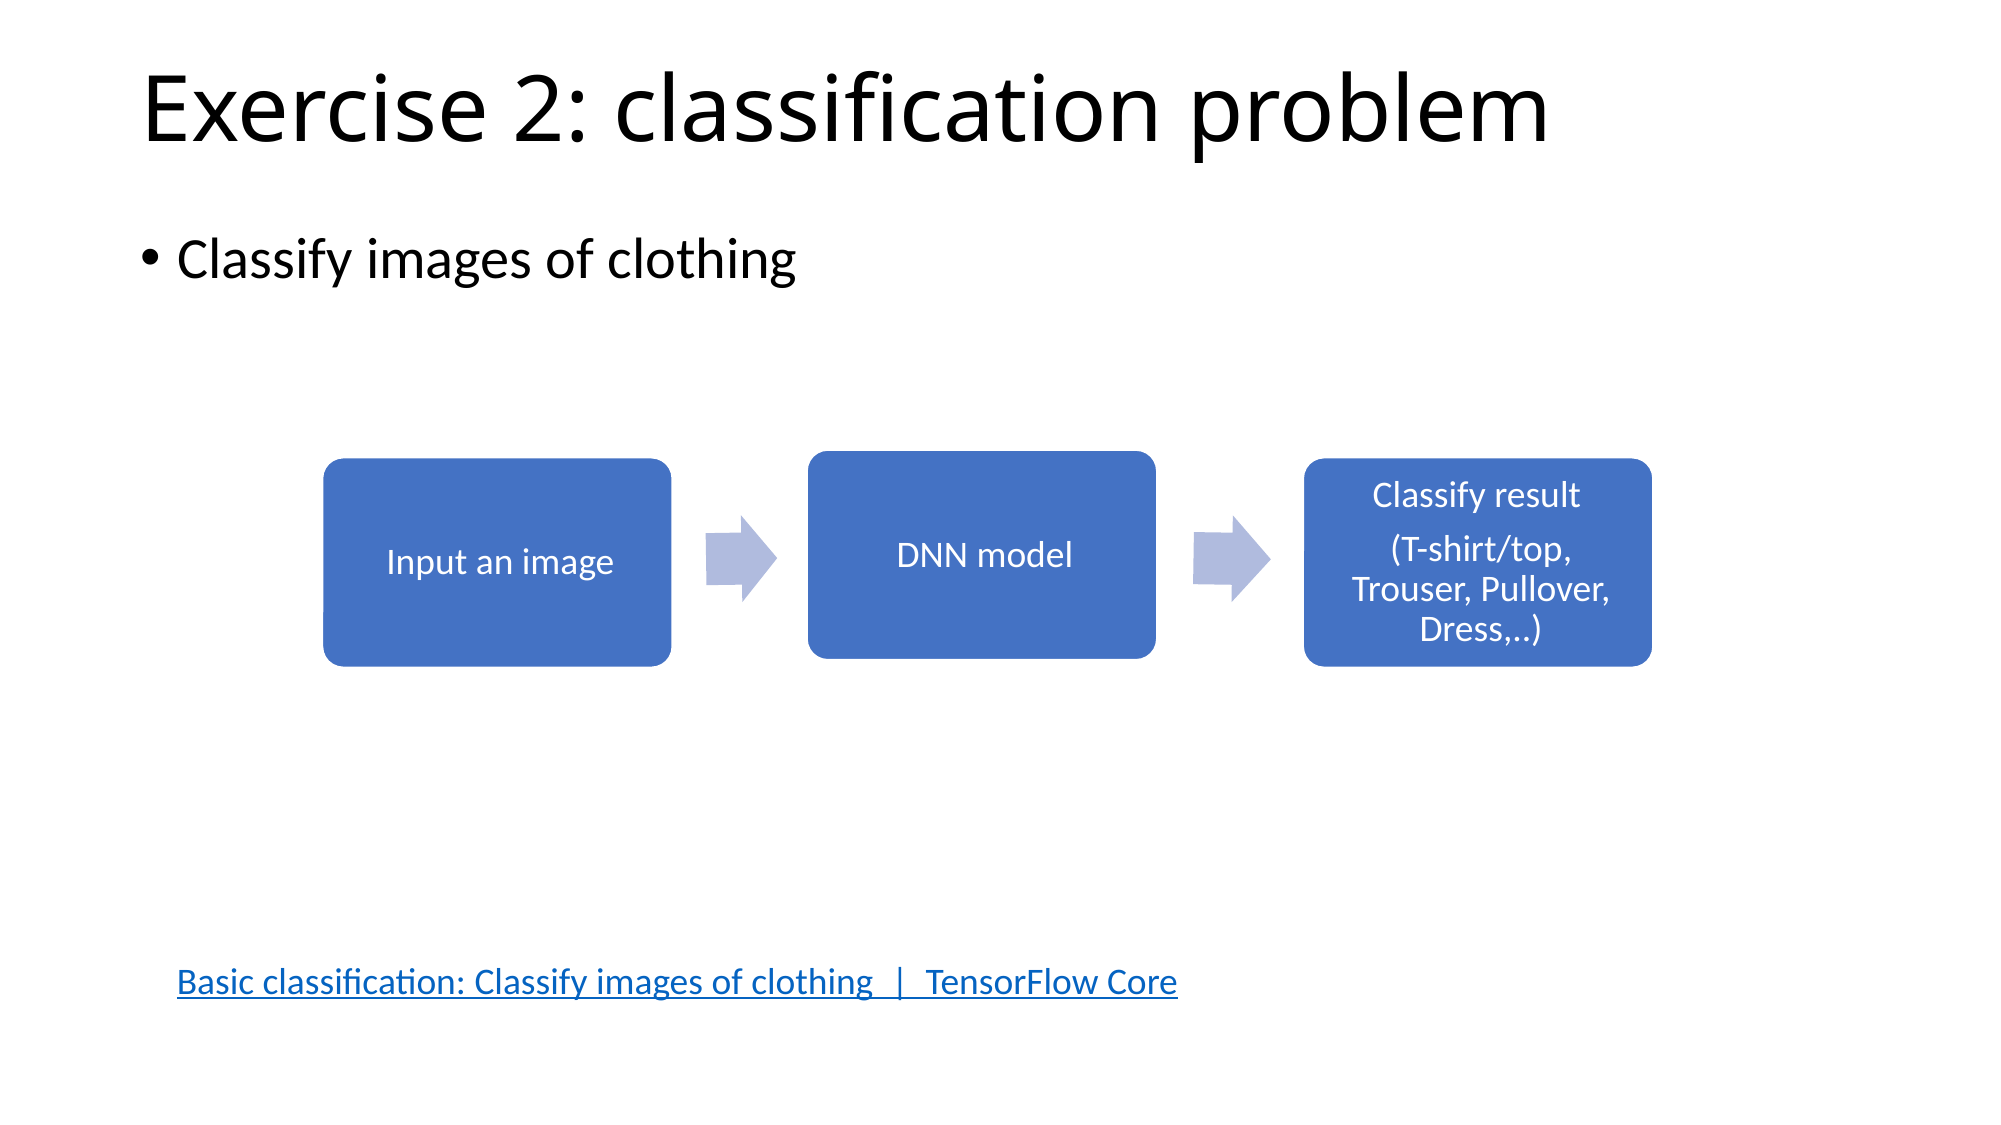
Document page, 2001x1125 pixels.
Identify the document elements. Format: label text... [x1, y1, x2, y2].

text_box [320, 242, 1655, 883]
list Classify images of clothing [125, 220, 884, 319]
title Exercise 2: classification problem [125, 28, 1851, 195]
text_box Basic classification: Classify images of clothing | TensorFlow Core [162, 949, 1428, 1009]
